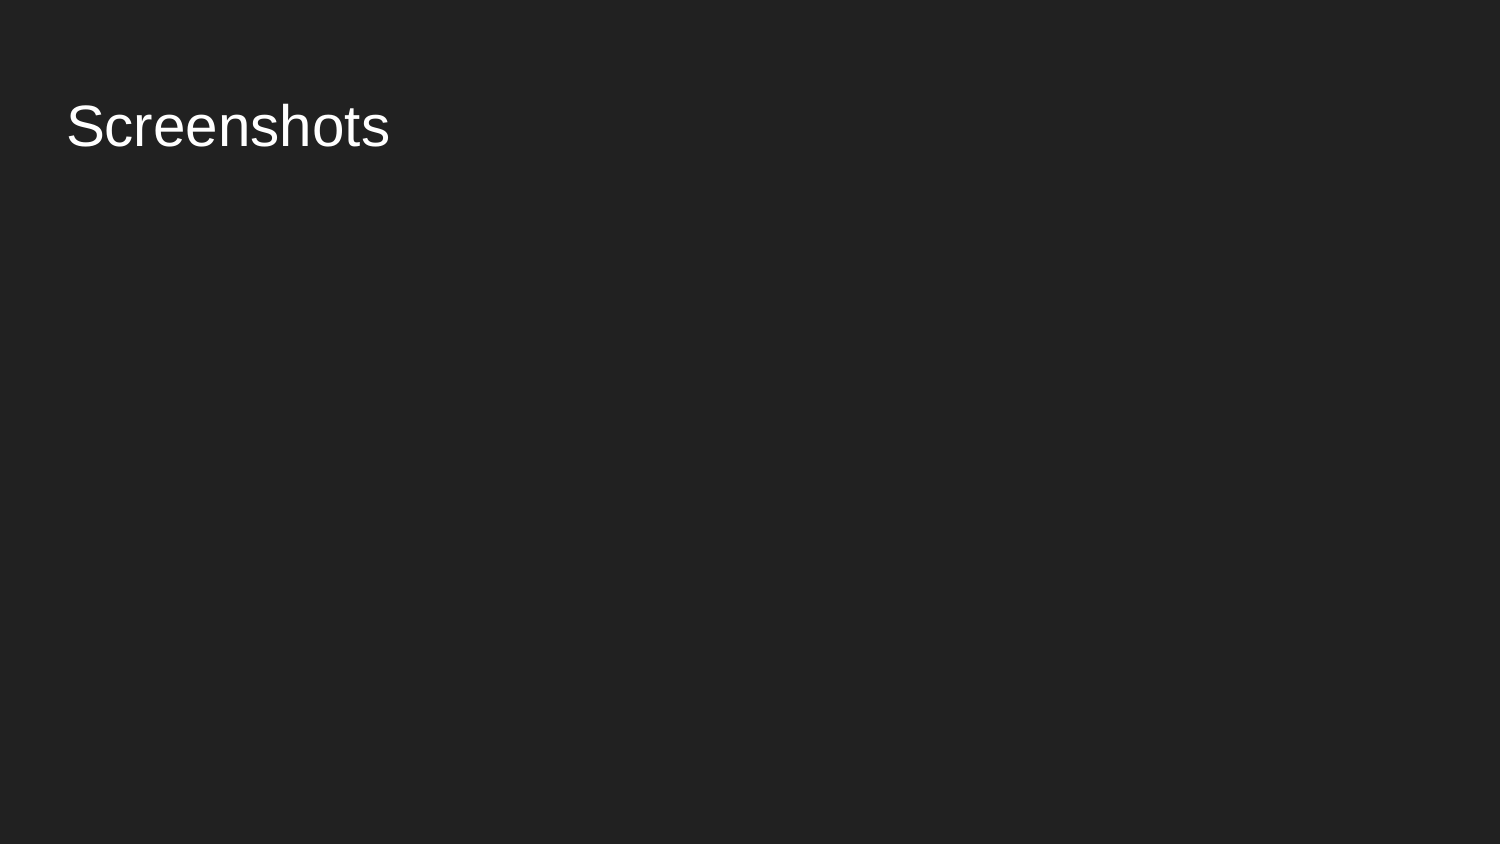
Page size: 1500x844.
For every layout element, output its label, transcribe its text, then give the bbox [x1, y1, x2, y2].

title Screenshots [51, 72, 1449, 167]
